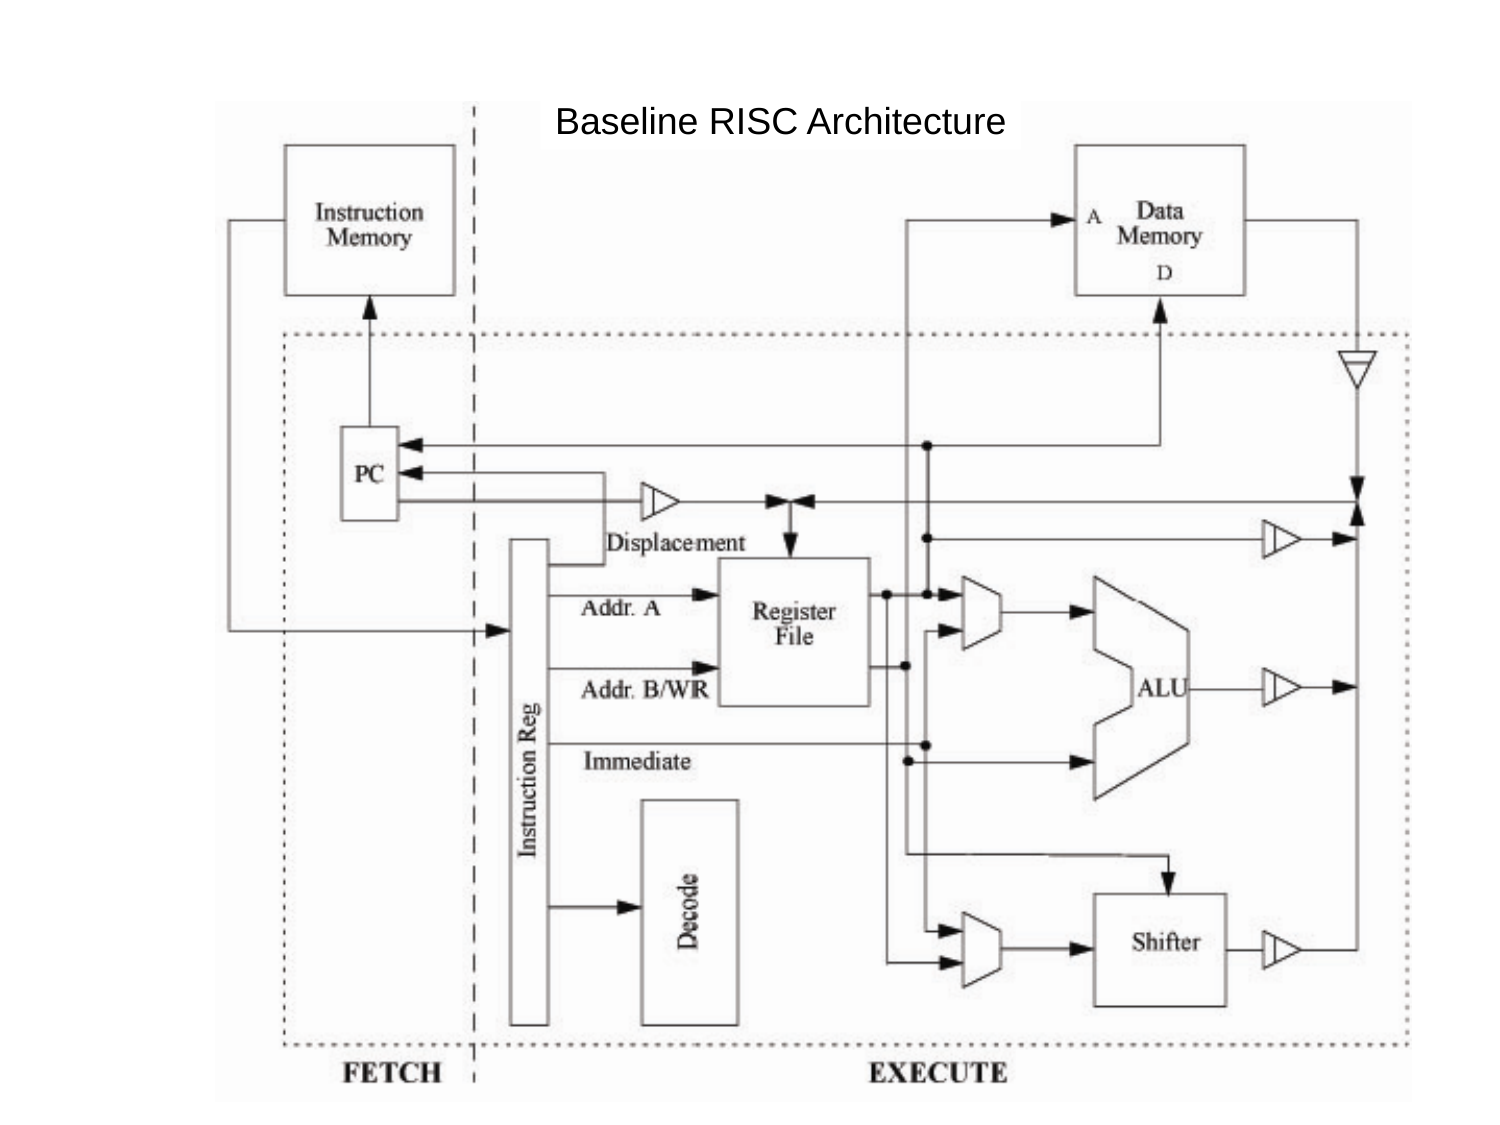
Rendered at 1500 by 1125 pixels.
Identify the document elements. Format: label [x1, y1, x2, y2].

text_box [215, 89, 1412, 1102]
